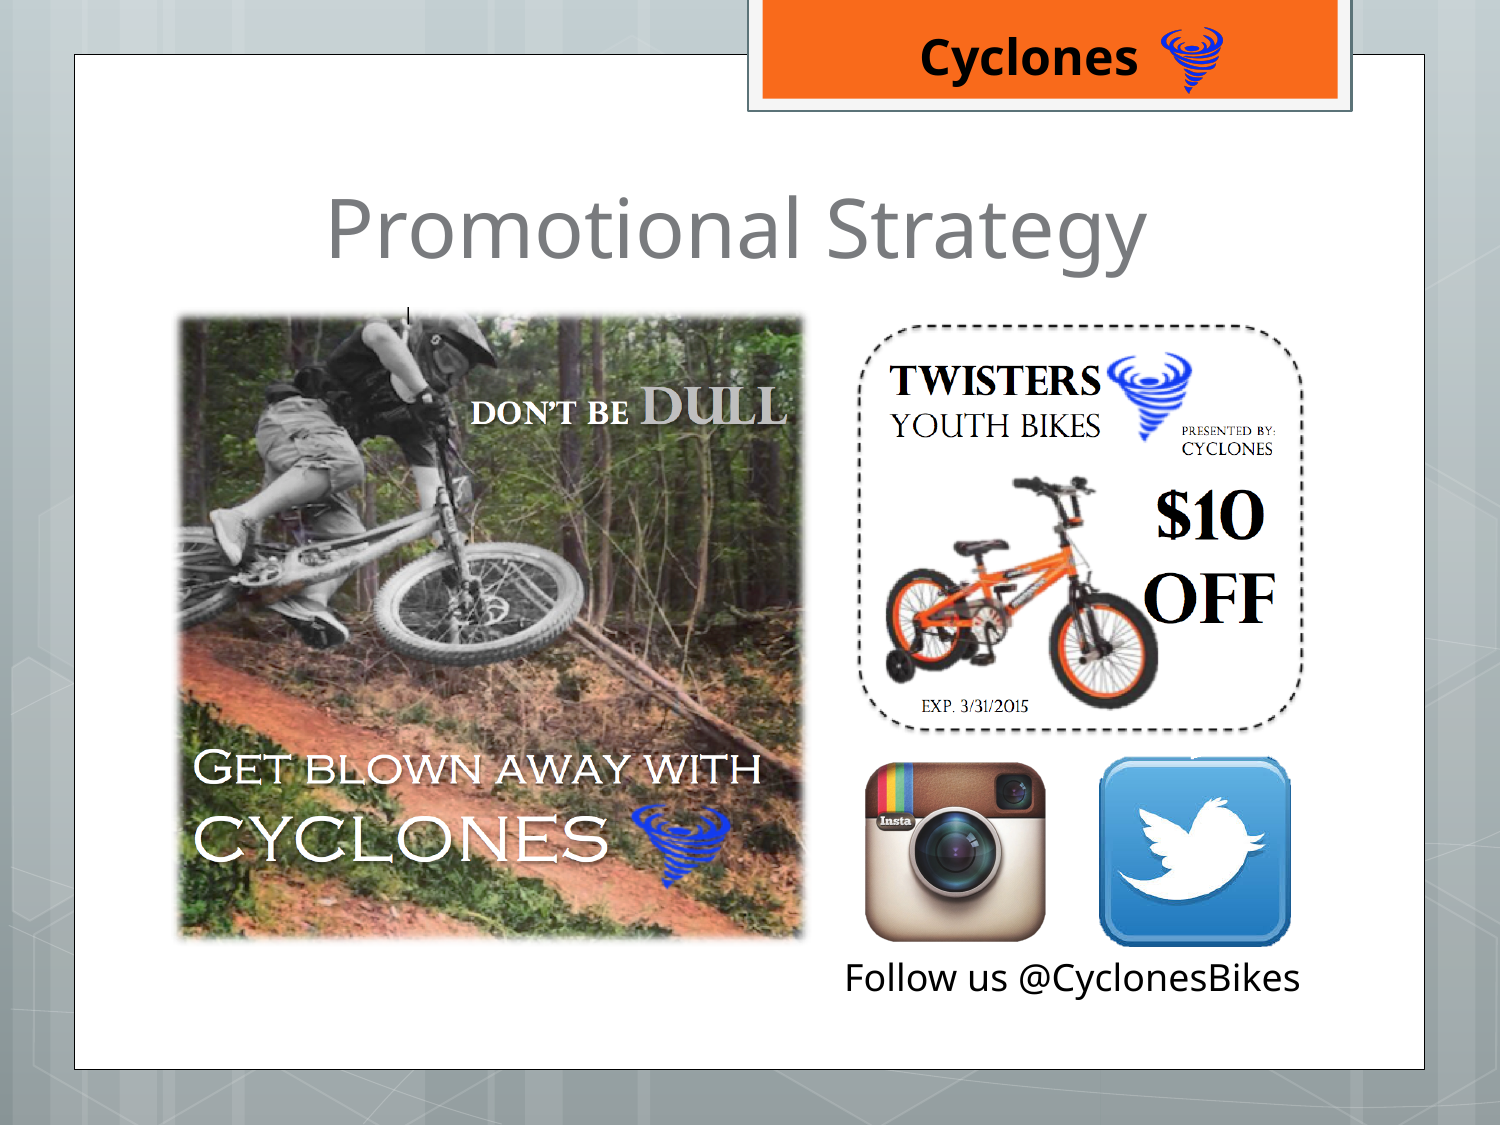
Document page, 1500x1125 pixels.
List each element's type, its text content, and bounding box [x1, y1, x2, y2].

picture [829, 304, 1324, 948]
text_box Follow us @CyclonesBikes [829, 946, 1337, 1007]
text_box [904, 17, 1223, 94]
picture [170, 304, 813, 948]
title Promotional Strategy [171, 168, 1324, 283]
